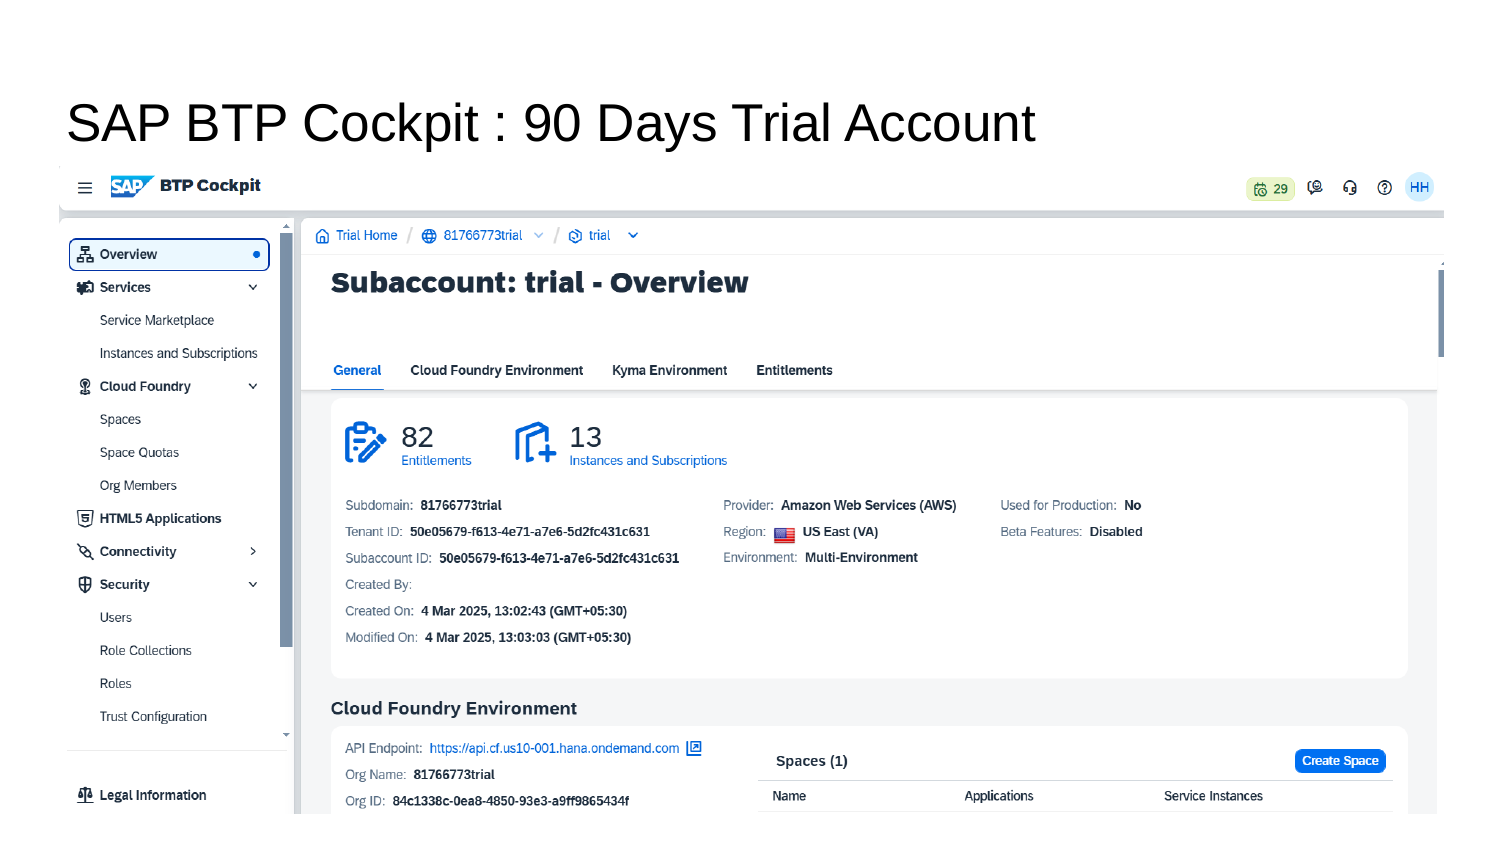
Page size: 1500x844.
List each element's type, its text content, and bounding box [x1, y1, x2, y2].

picture [58, 166, 1444, 815]
title SAP BTP Cockpit : 90 Days Trial Account [51, 72, 1449, 167]
